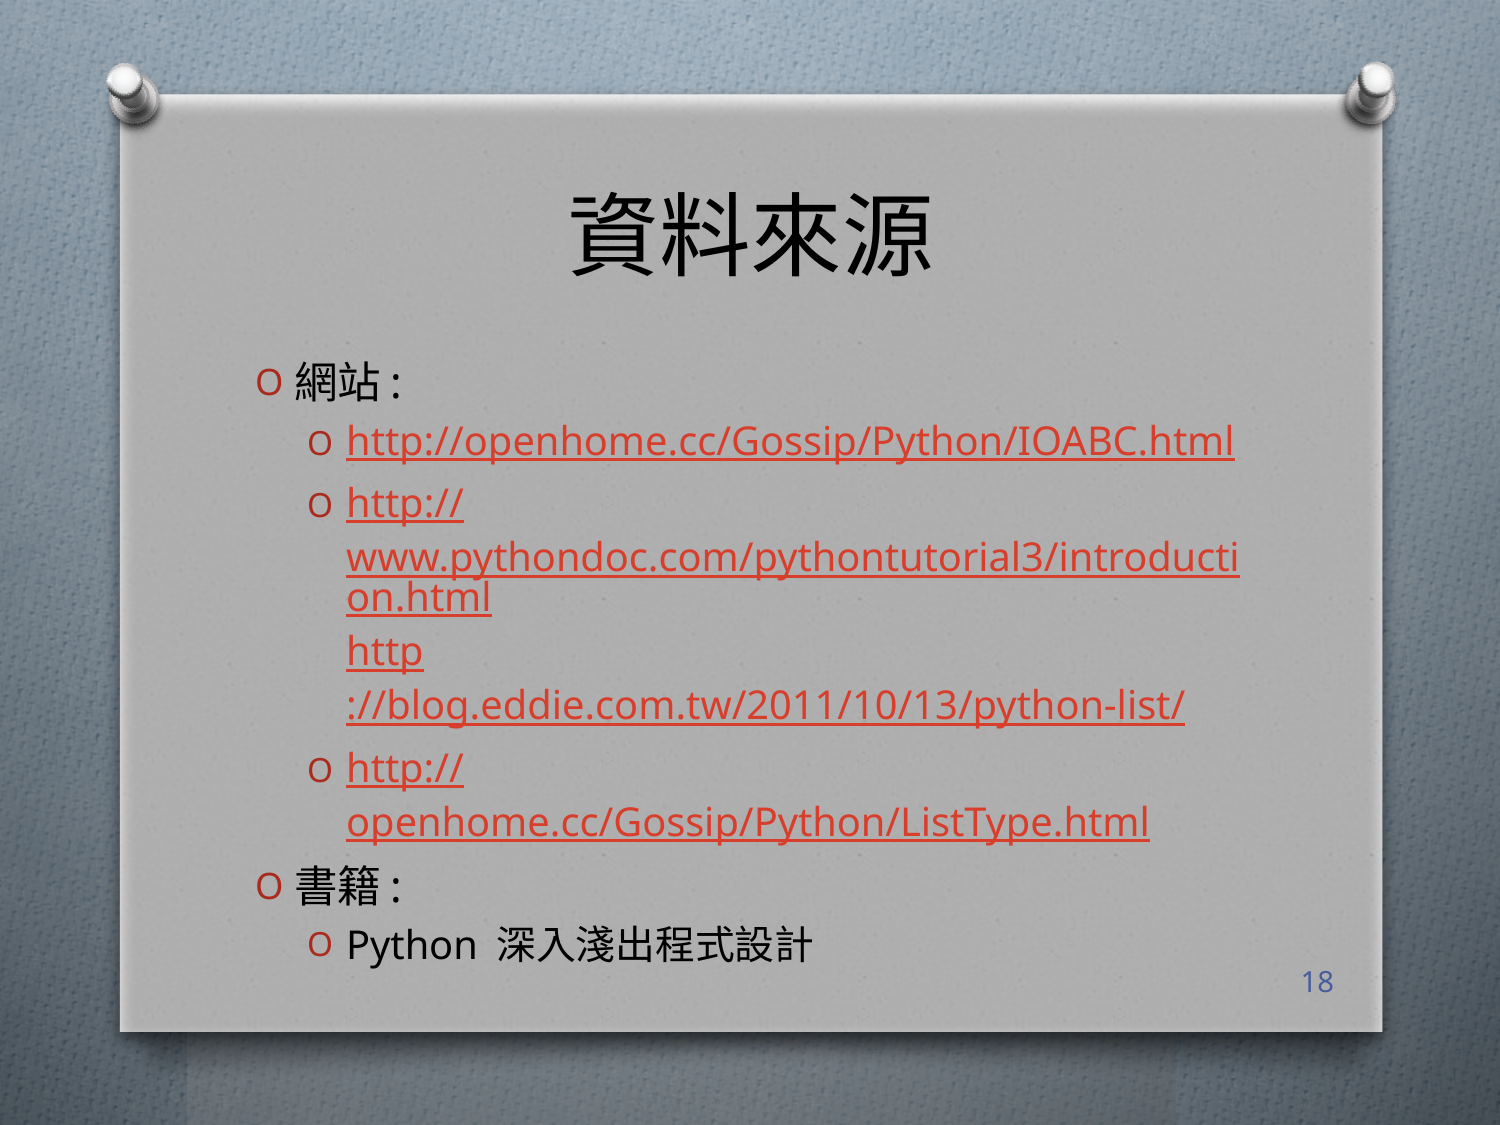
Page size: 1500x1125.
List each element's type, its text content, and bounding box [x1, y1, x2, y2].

list 網站: http://openhome.cc/Gossip/Python/IOABC.html http://www.pythondoc.com/pythontutorial3/introduction.htmlhttp://blog.eddie.com.tw/2011/10/13/python-list/ http://openhome.cc/Gossip/Python/ListType.html 書籍: Python 深入淺出程式設計 [240, 347, 1257, 939]
picture [1317, 35, 1439, 156]
picture [75, 29, 198, 153]
slide_number 18 [1258, 952, 1350, 1013]
title 資料來源 [179, 134, 1323, 332]
